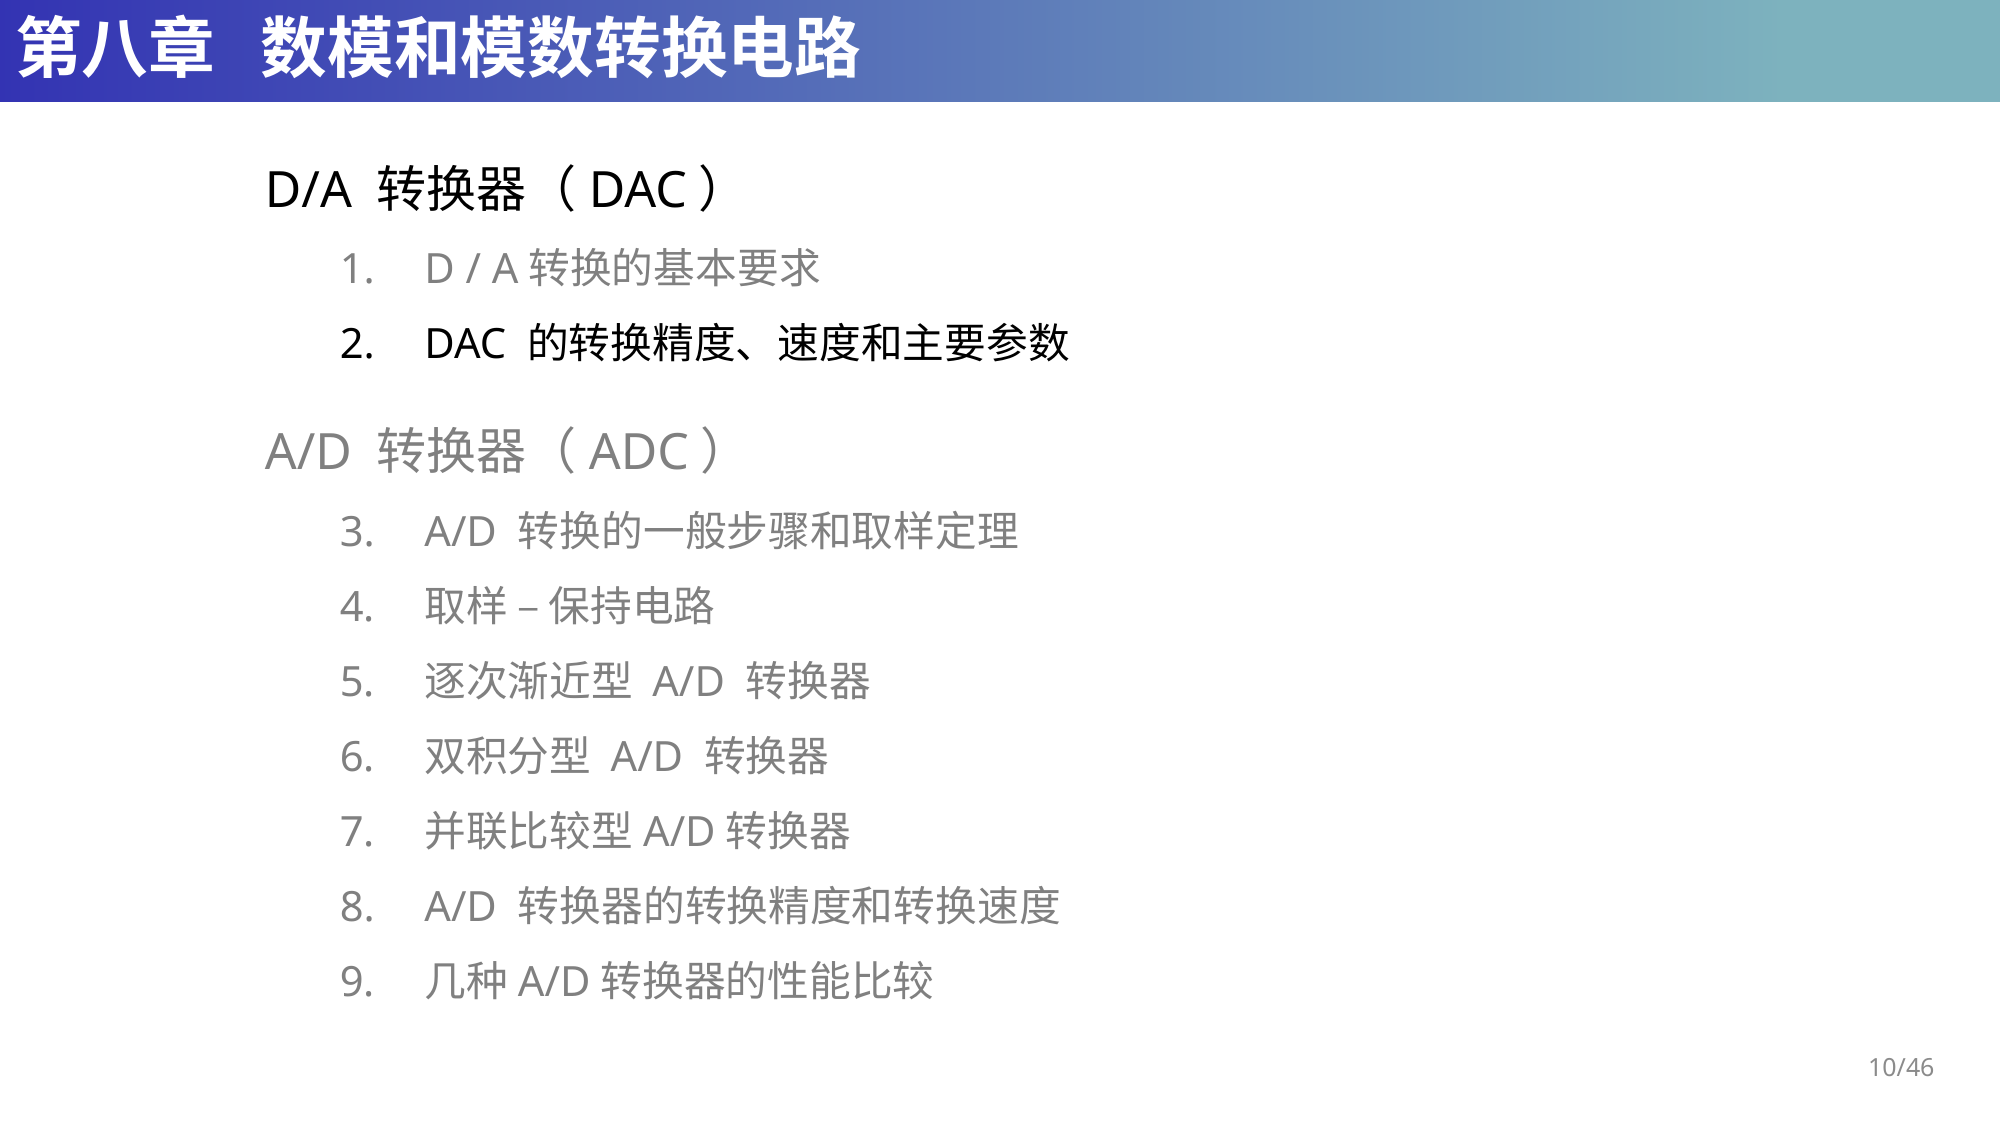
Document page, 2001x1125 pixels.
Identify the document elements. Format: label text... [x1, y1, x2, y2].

title 第八章 数模和模数转换电路 [0, 0, 2000, 102]
text_box D/A 转换器（DAC） D / A转换的基本要求 DAC 的转换精度、速度和主要参数 A/D 转换器（ADC） A/D 转换的一般步骤和取样定理 取样 – 保持电路 逐次渐近型 A/D 转换器 双积分型 A/D 转换器 并联比较型A/D转换器 A/D 转换器的转换精度和转换速度 几种A/D转换器的性能比较 [250, 134, 1178, 1013]
slide_number 10/46 [1753, 1038, 1950, 1099]
